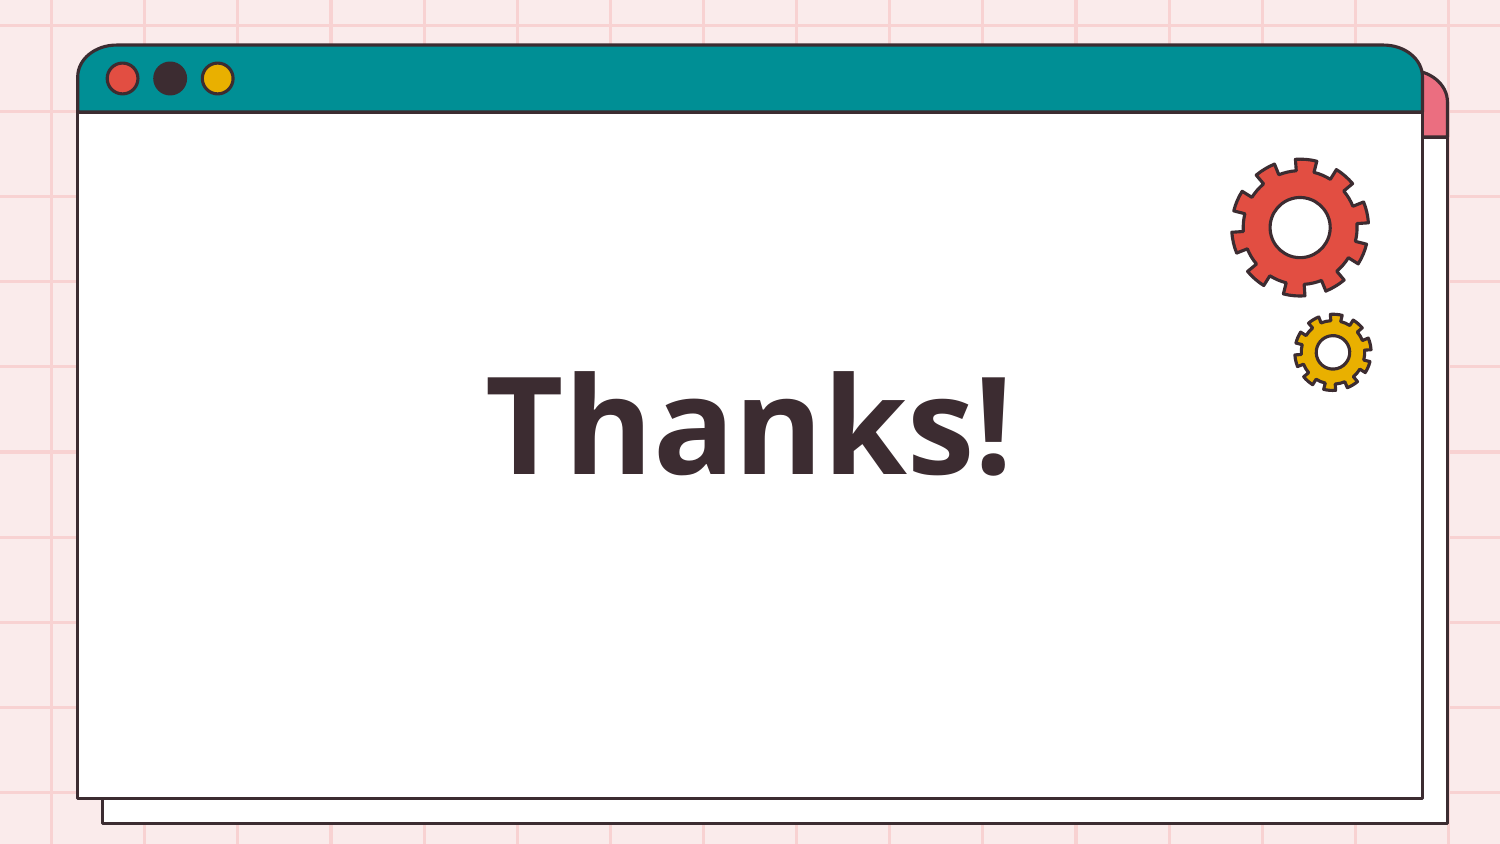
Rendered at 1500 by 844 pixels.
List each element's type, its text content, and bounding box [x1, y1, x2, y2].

text_box Thanks! [329, 324, 1171, 518]
